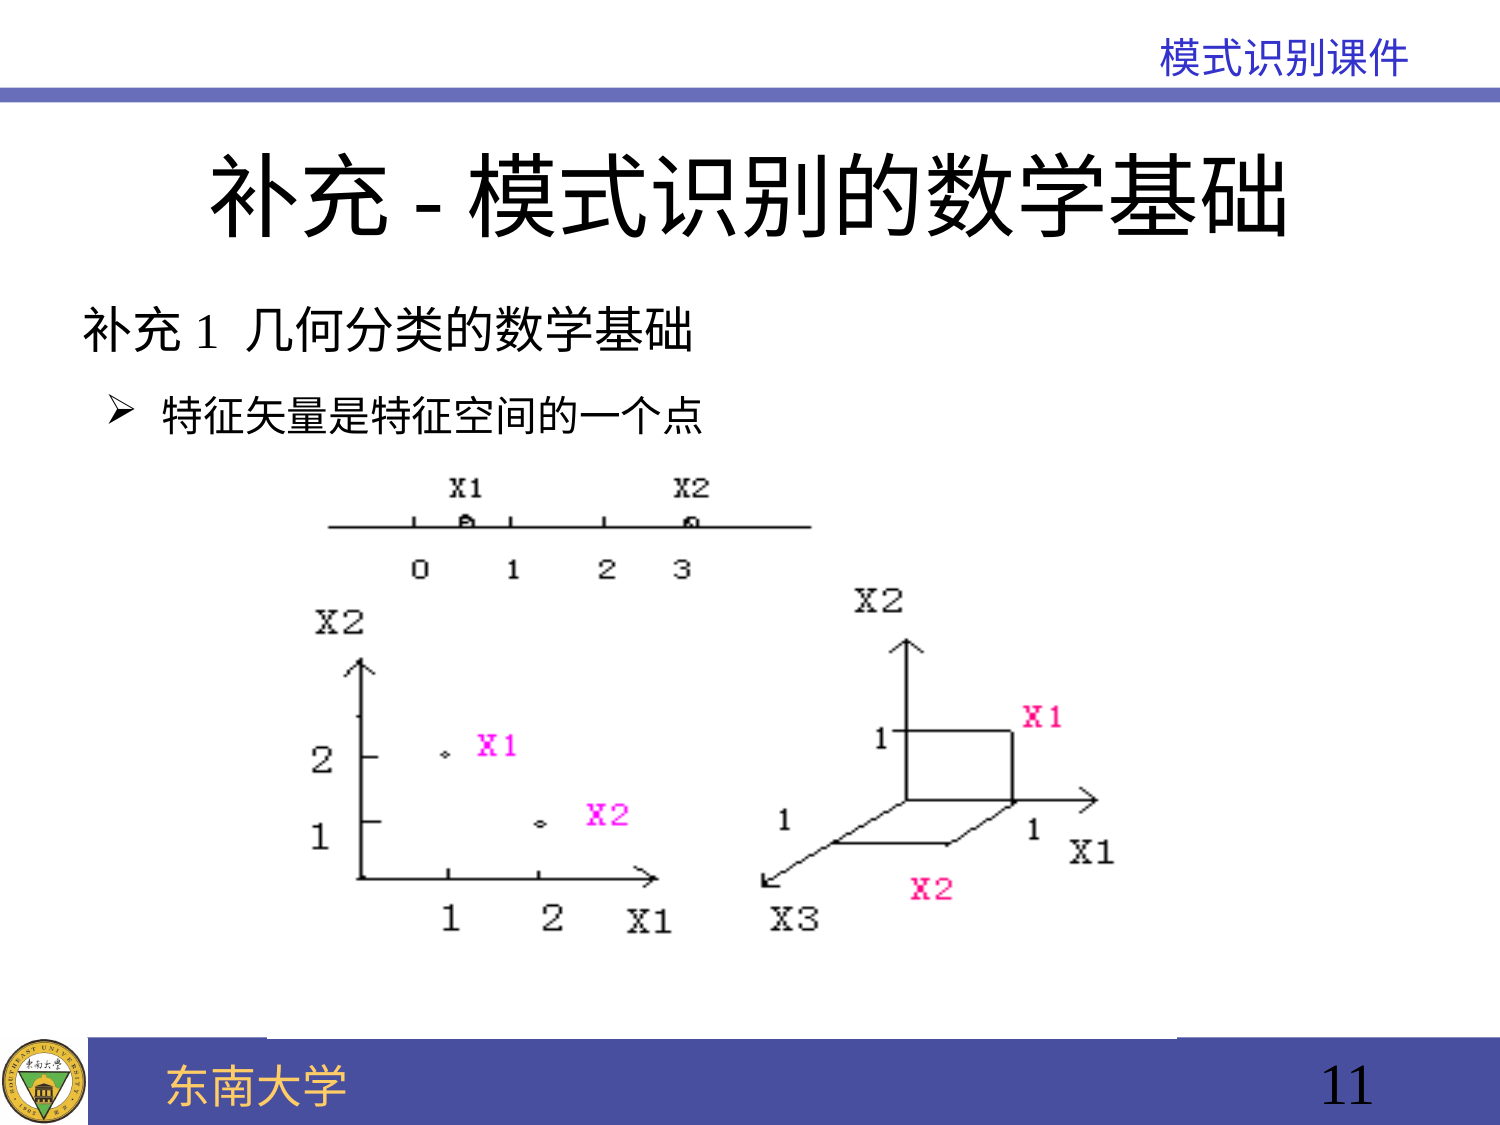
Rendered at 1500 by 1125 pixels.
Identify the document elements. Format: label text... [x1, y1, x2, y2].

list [266, 467, 1177, 1040]
picture [0, 1038, 88, 1125]
text_box 特征矢量是特征空间的一个点 [90, 382, 720, 447]
text_box 11 [1304, 1039, 1500, 1124]
text_box 补充1 几何分类的数学基础 [67, 290, 709, 366]
title 补充-模式识别的数学基础 [112, 99, 1388, 288]
